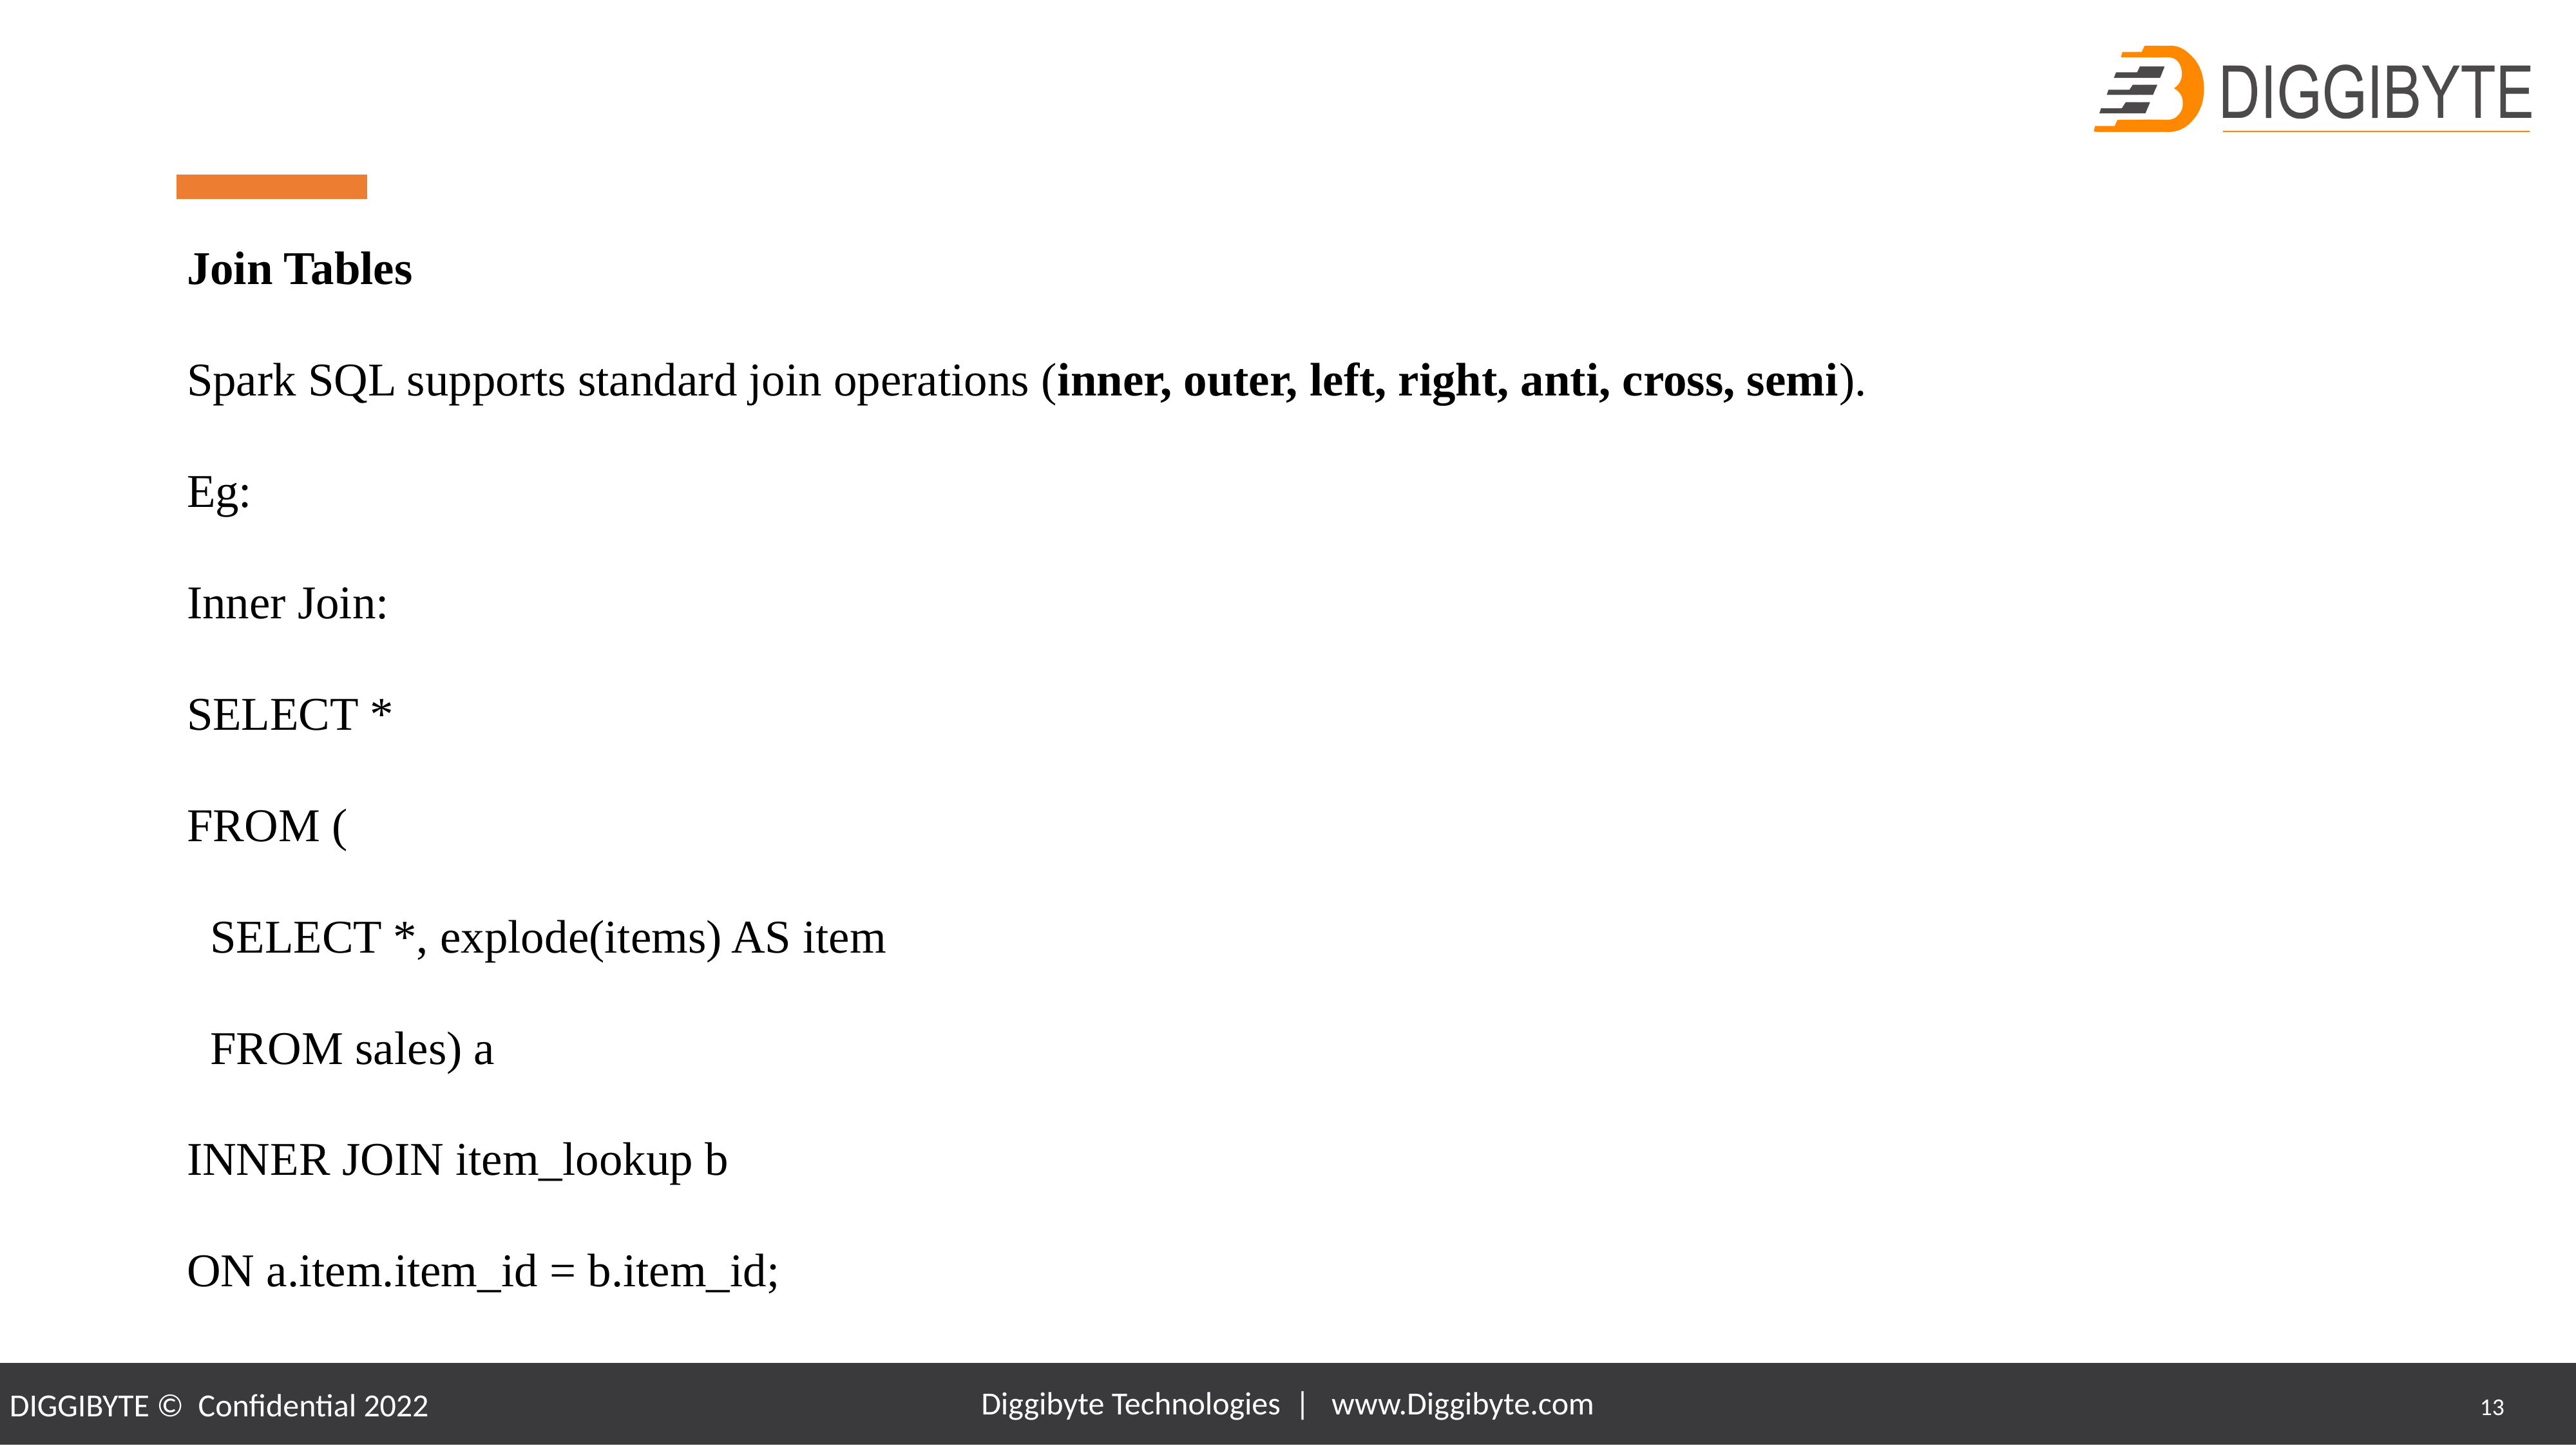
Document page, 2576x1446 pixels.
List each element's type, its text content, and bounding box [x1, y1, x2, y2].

slide_number 13 [2456, 1367, 2528, 1444]
picture [2054, 0, 2558, 231]
list Join Tables Spark SQL supports standard join operations (inner, outer, left, right, anti, cross, semi). Eg: Inner Join: SELECT * FROM ( SELECT *, explode(items) AS item FROM sales) a INNER JOIN item_lookup b ON a.item.item_id = b.item_id; [177, 204, 2399, 1302]
footer Diggibyte Technologies | www.Diggibyte.com [853, 1363, 1723, 1440]
